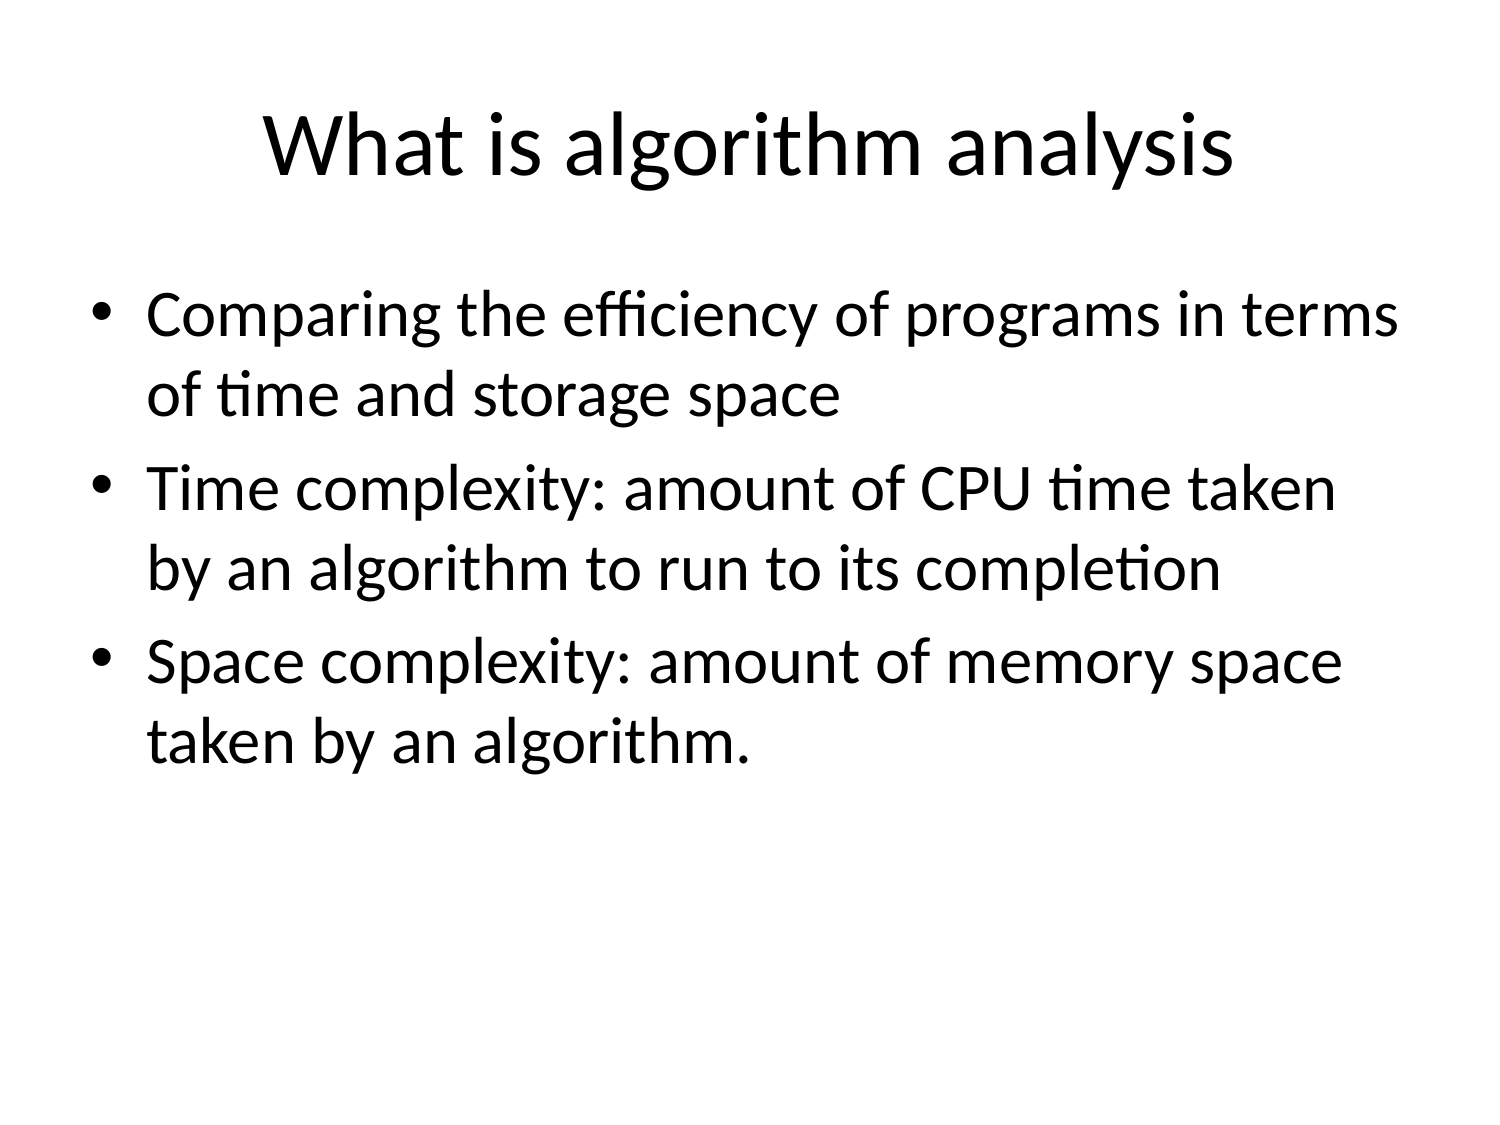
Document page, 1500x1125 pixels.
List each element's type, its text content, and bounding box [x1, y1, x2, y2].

title What is algorithm analysis [75, 45, 1425, 233]
list Comparing the efficiency of programs in terms of time and storage space Time complexity: amount of CPU time taken by an algorithm to run to its completion Space complexity: amount of memory space taken by an algorithm. [75, 262, 1425, 1005]
